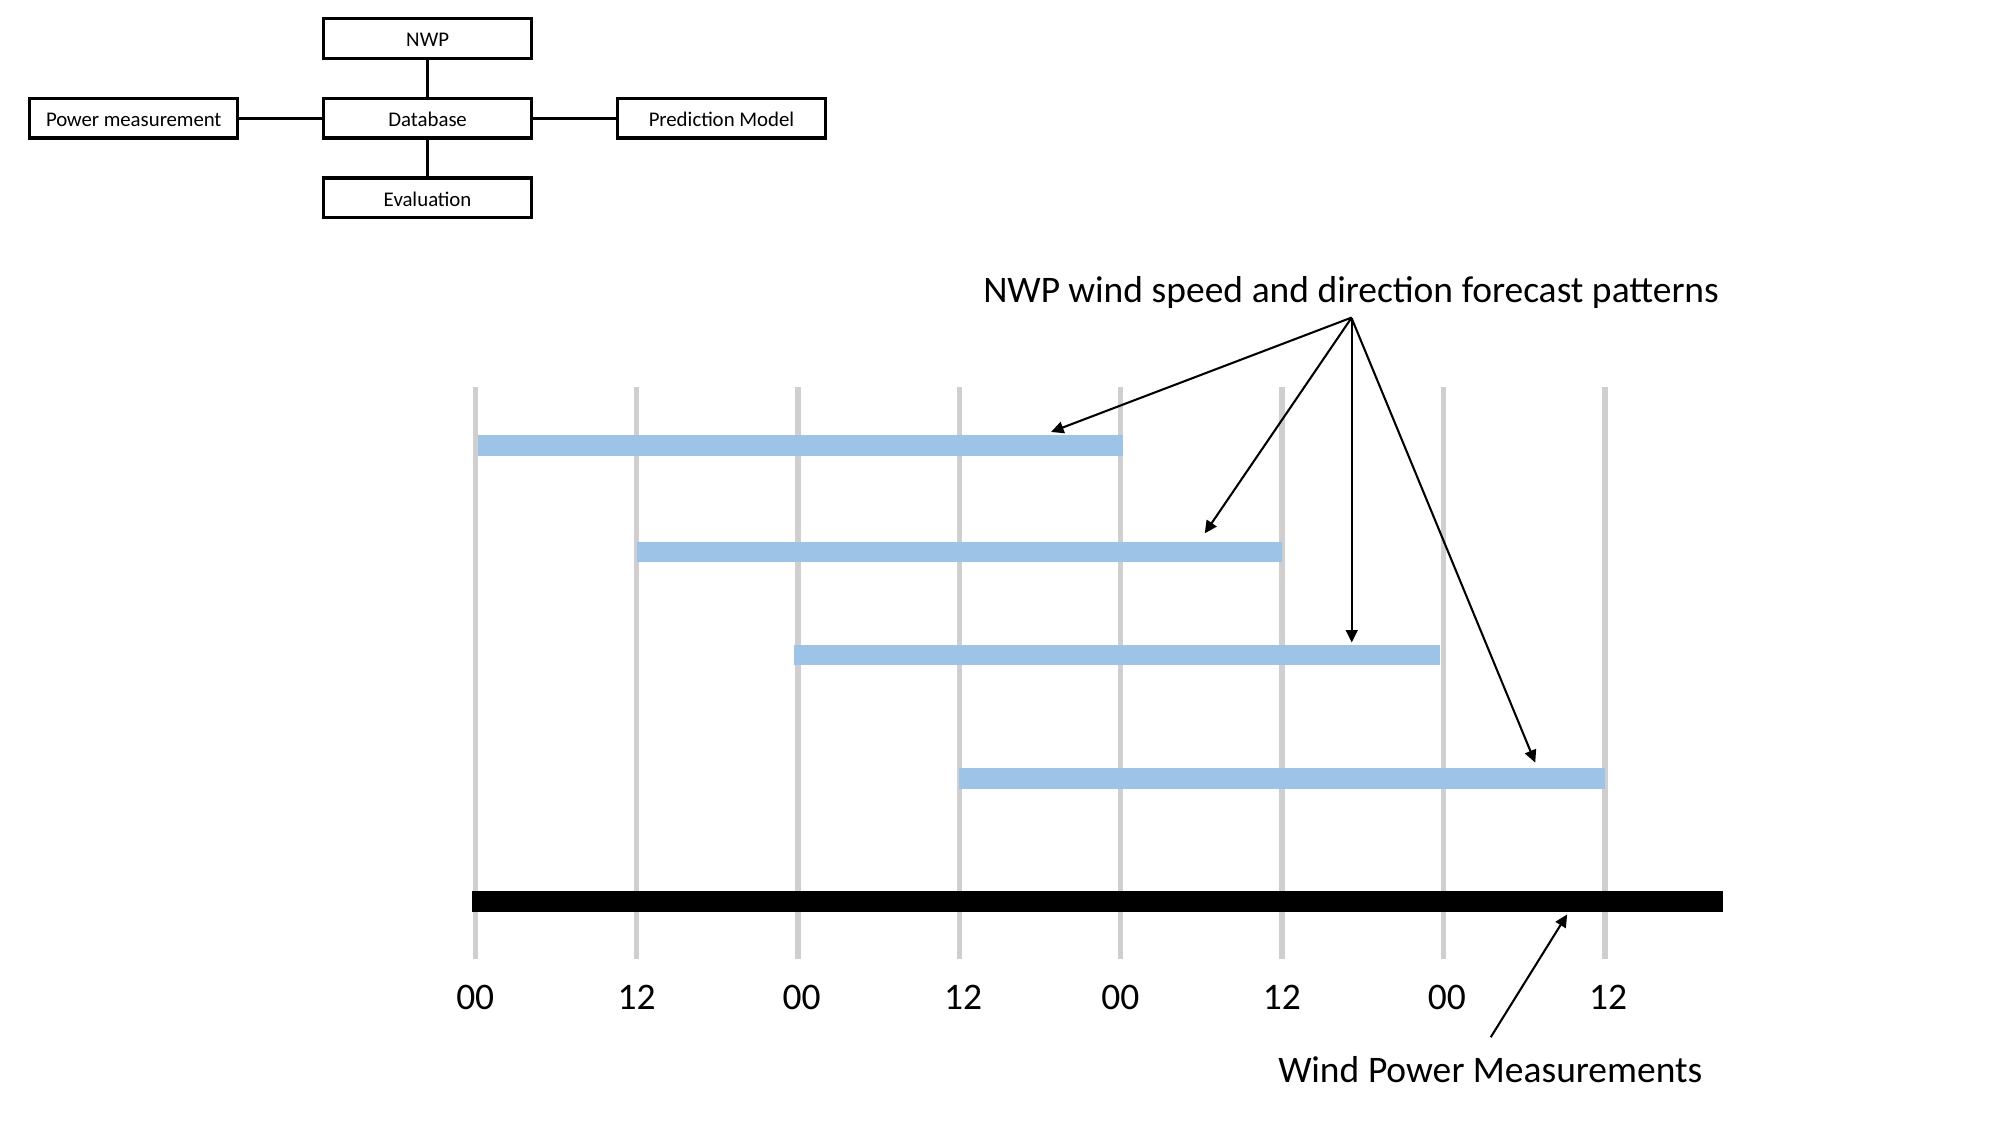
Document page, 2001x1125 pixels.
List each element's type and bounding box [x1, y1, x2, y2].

text_box [29, 18, 826, 218]
text_box [440, 257, 1744, 1098]
